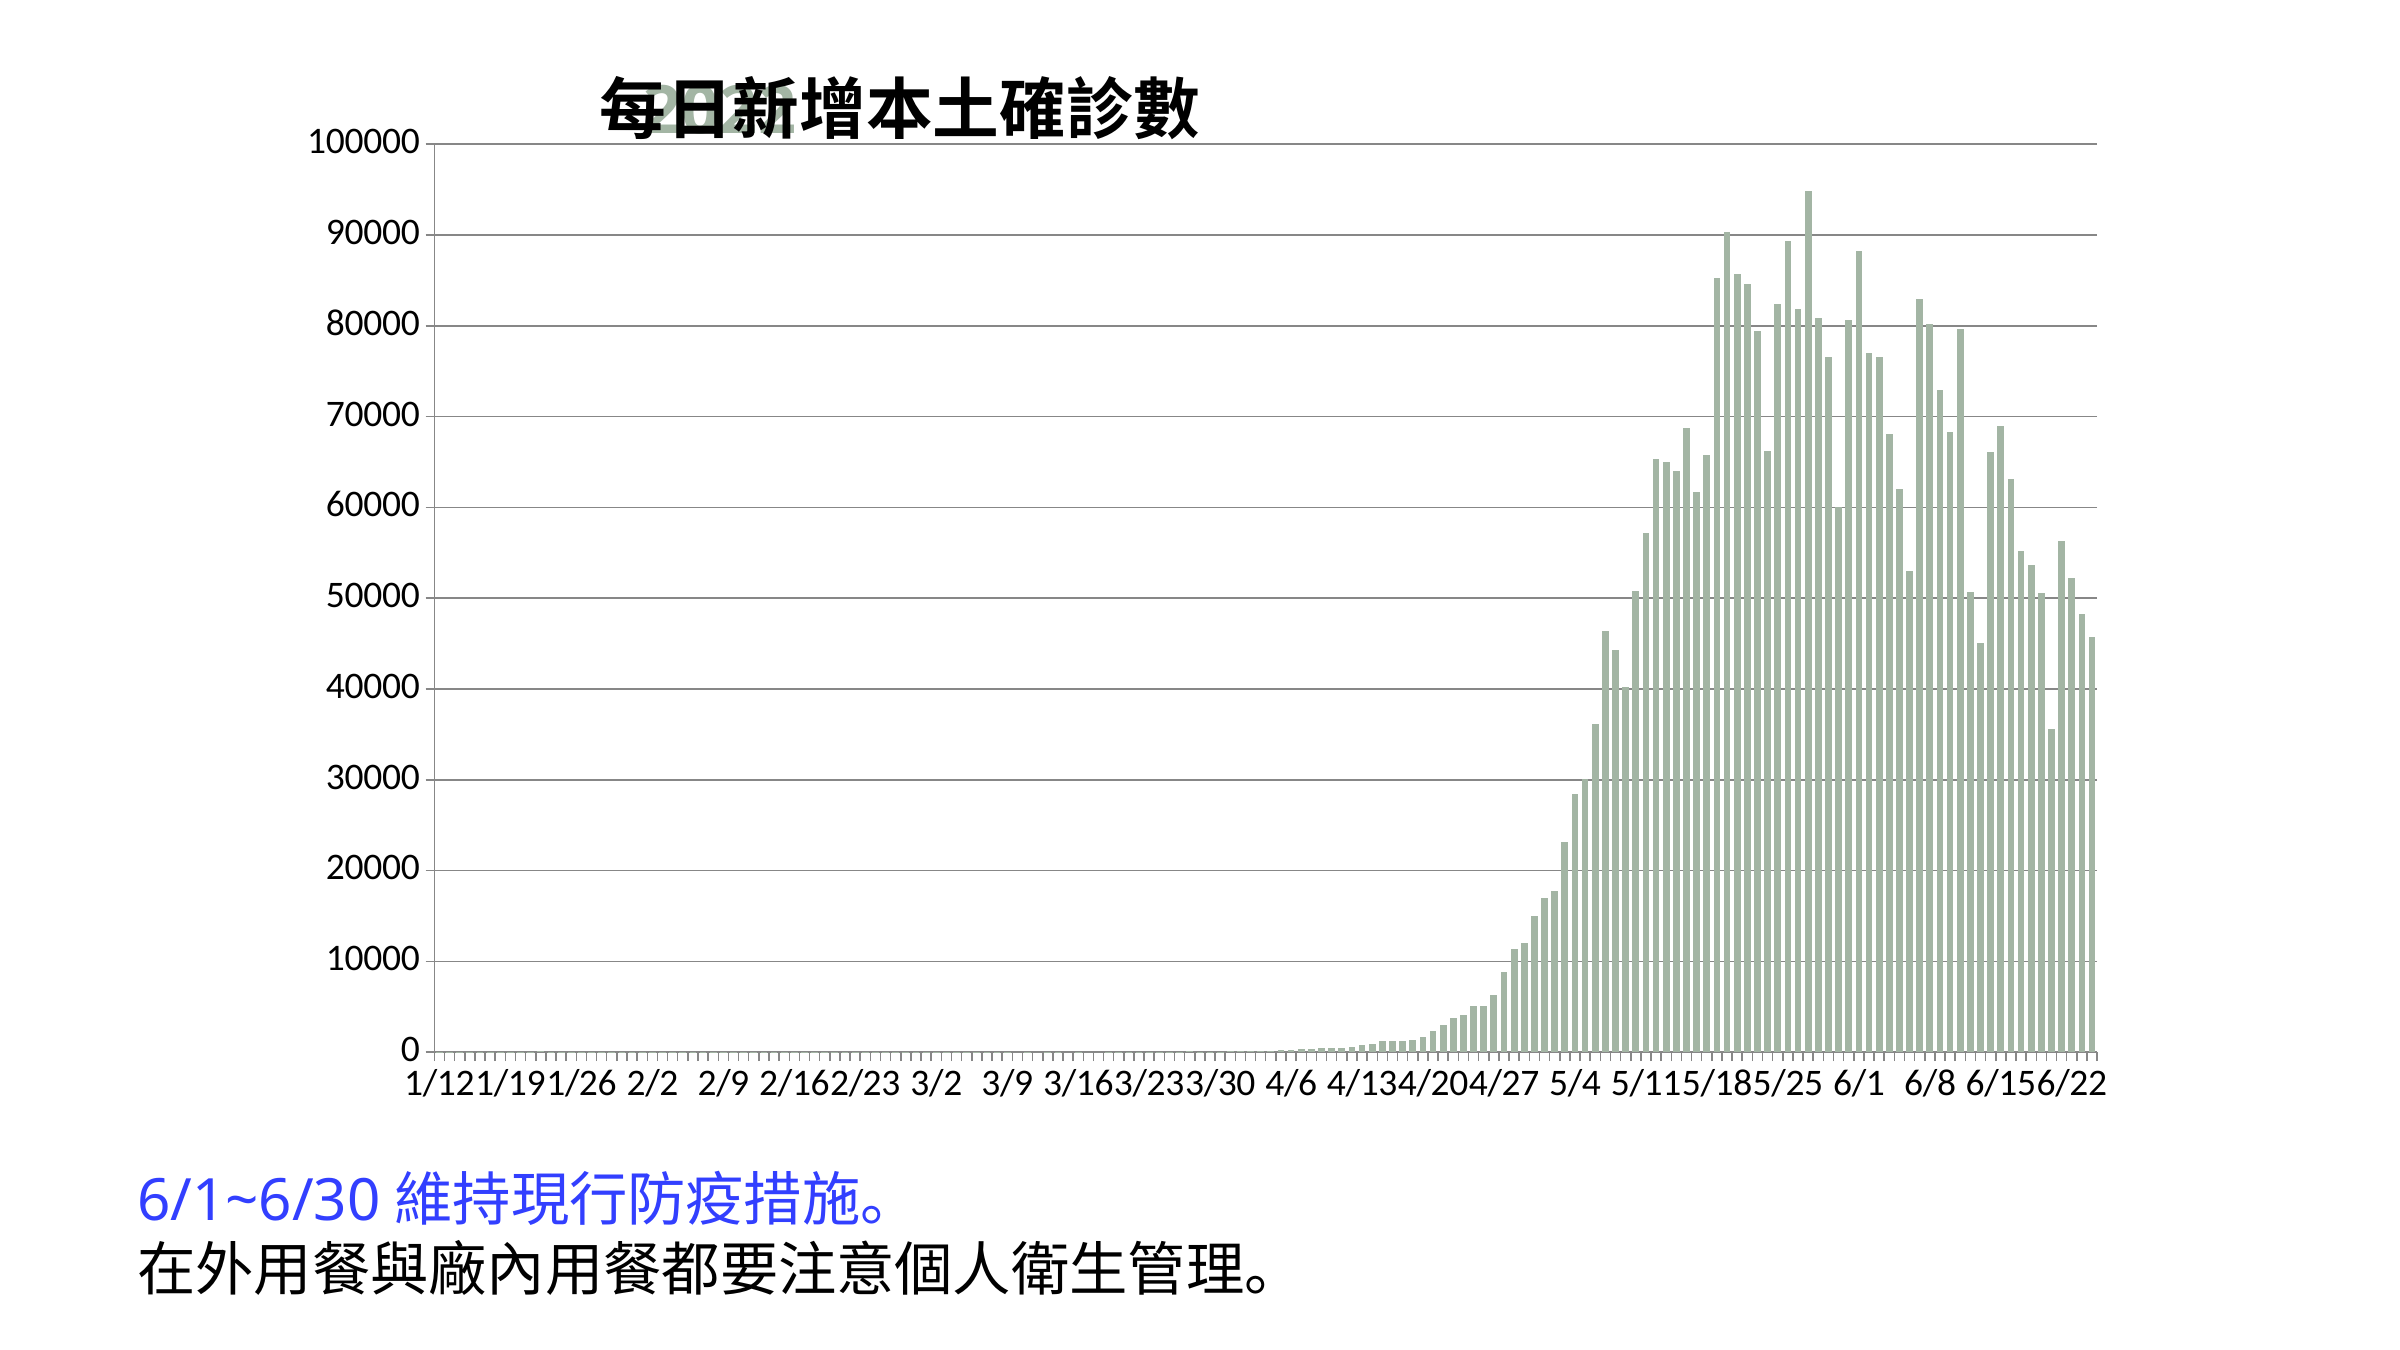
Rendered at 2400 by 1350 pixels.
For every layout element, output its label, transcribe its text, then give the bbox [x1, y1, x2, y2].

chart [269, 104, 2146, 1126]
text_box 6/1~6/30維持現行防疫措施。 在外用餐與廠內用餐都要注意個人衛生管理。 [122, 1154, 1318, 1310]
text_box 每日新增本土確診數 [584, 59, 1216, 102]
